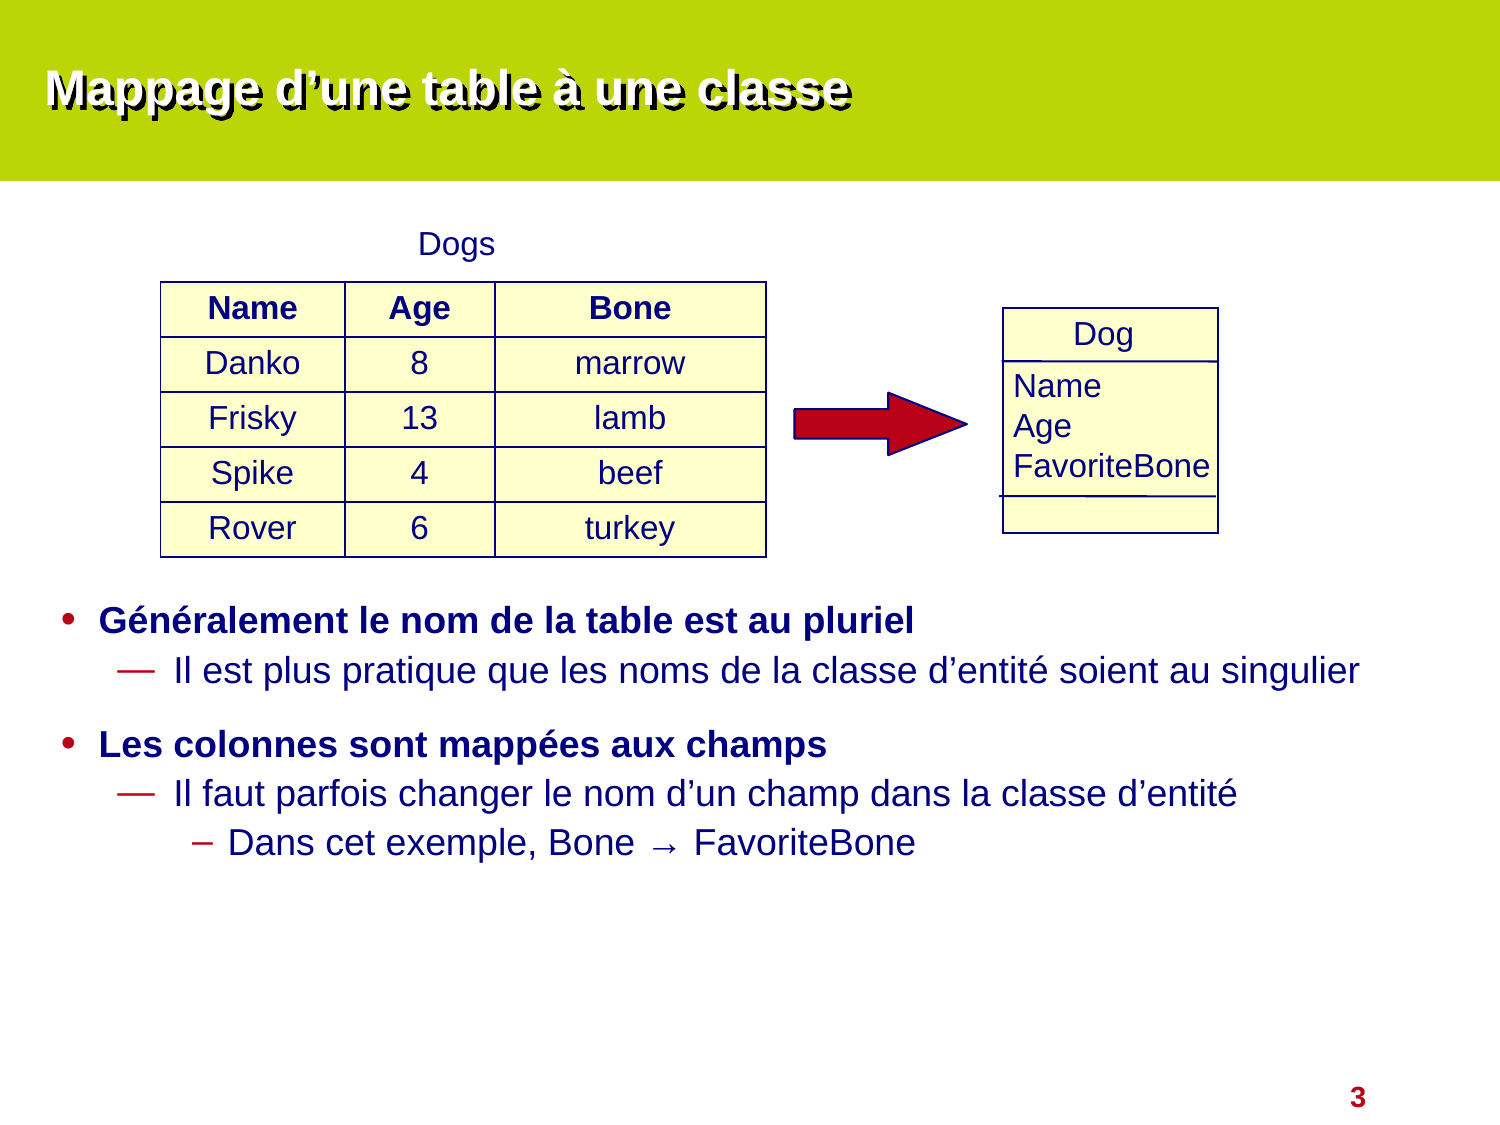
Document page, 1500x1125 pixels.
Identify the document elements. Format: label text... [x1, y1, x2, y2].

text_box [1002, 362, 1218, 534]
text_box Dogs [403, 214, 511, 270]
text_box [1009, 366, 1013, 411]
text_box [794, 392, 967, 456]
table_header Age [346, 283, 494, 336]
title Mappage d’une table à une classe [29, 26, 1308, 146]
table_cell Danko [161, 338, 344, 391]
table_cell turkey [496, 503, 765, 556]
text_box [1002, 307, 1218, 361]
table_header Bone [496, 283, 765, 336]
table_cell 13 [346, 393, 494, 446]
table_cell Spike [161, 448, 344, 501]
table_header Name [161, 283, 344, 336]
table_cell marrow [496, 338, 765, 391]
text_box Dog [1073, 311, 1135, 352]
table_cell Frisky [161, 393, 344, 446]
table_cell lamb [496, 393, 765, 446]
table_cell beef [496, 448, 765, 501]
list Généralement le nom de la table est au pluriel Il est plus pratique que les noms de la classe d’entité soient au singulier Les colonnes sont mappées aux champs Il faut parfois changer le nom d’un champ dans la classe d’entité Dans cet exemple, Bone → FavoriteBone [45, 588, 1457, 874]
text_box [1079, 315, 1156, 361]
table_cell 4 [346, 448, 494, 501]
table_cell 6 [346, 503, 494, 556]
table_cell 8 [346, 338, 494, 391]
text_box Name Age FavoriteBone [1013, 364, 1236, 485]
table_cell Rover [161, 503, 344, 556]
